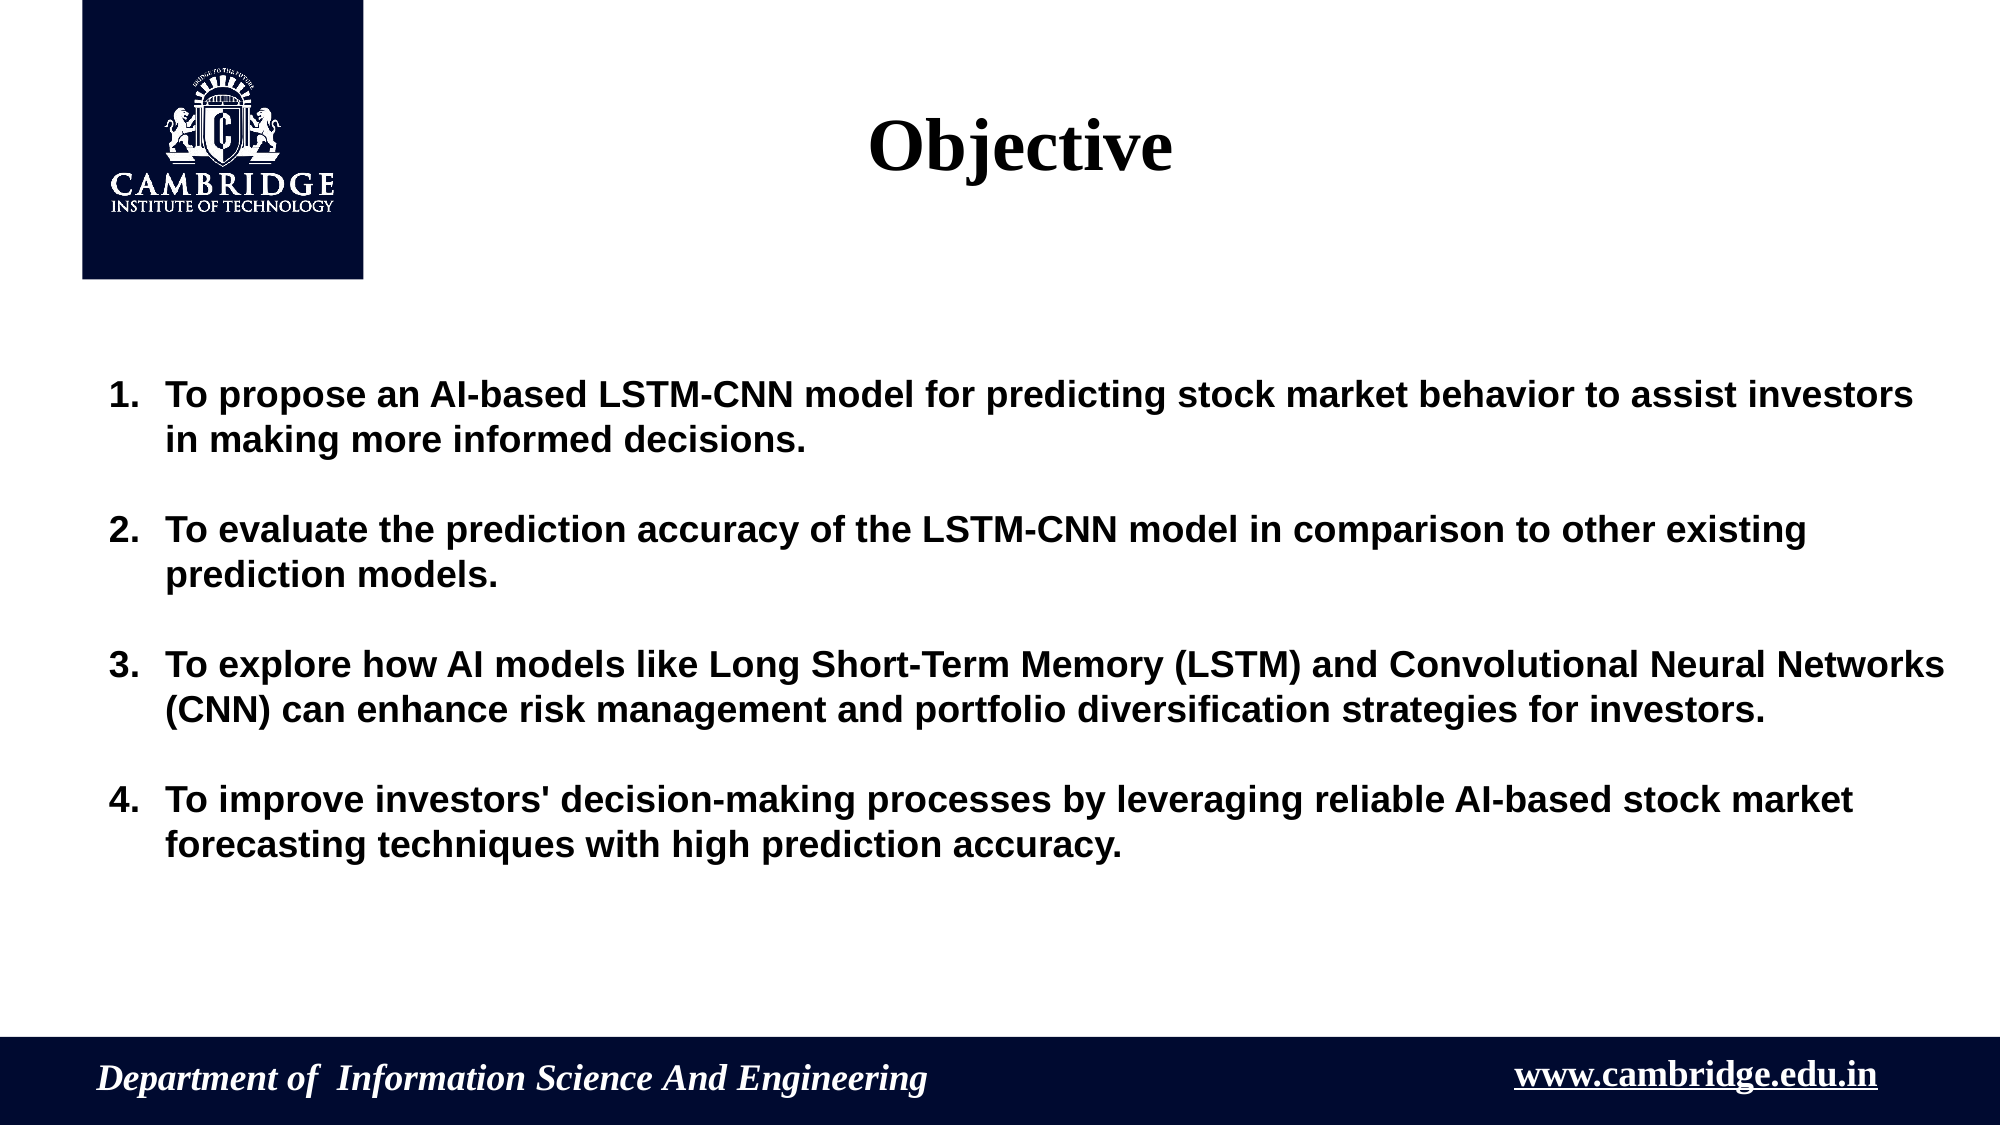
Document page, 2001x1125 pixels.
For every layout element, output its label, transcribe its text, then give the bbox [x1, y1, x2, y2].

title Objective [865, 93, 1191, 284]
text_box [0, 1036, 2000, 1125]
text_box To propose an AI-based LSTM-CNN model for predicting stock market behavior to assist investors in making more informed decisions. To evaluate the prediction accuracy of the LSTM-CNN model in comparison to other existing prediction models. To explore how AI models like Long Short-Term Memory (LSTM) and Convolutional Neural Networks (CNN) can enhance risk management and portfolio diversification strategies for investors. To improve investors' decision-making processes by leveraging reliable AI-based stock market forecasting techniques with high prediction accuracy. [94, 362, 1963, 873]
text_box Department of Information Science And Engineering [94, 1050, 935, 1098]
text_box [82, 0, 364, 280]
text_box www.cambridge.edu.in [1512, 1046, 1885, 1094]
